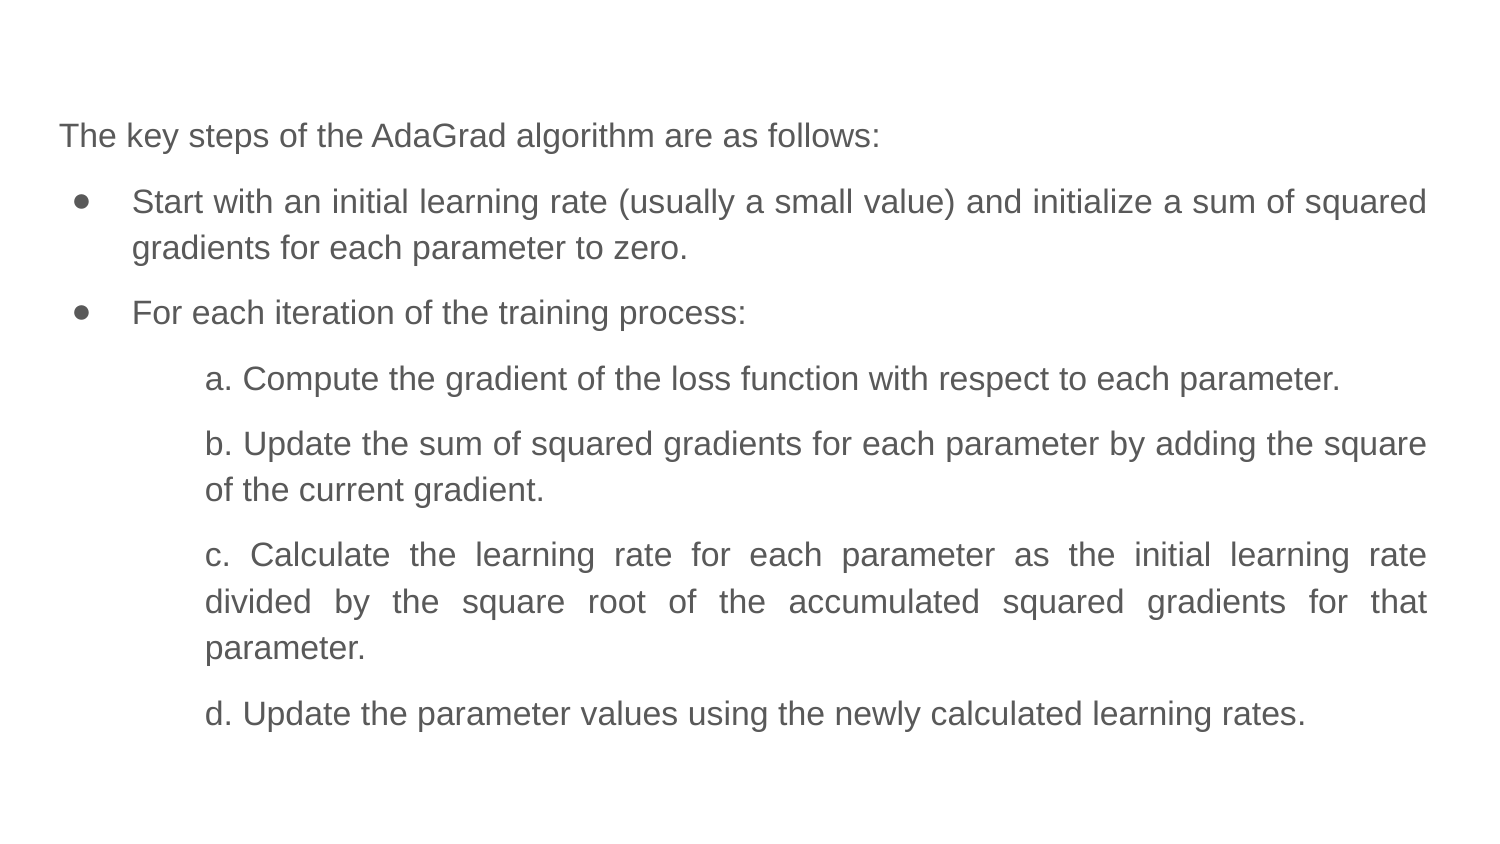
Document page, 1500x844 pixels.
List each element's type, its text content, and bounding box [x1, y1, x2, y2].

list The key steps of the AdaGrad algorithm are as follows: Start with an initial learning rate (usually a small value) and initialize a sum of squared gradients for each parameter to zero. For each iteration of the training process: a. Compute the gradient of the loss function with respect to each parameter. b. Update the sum of squared gradients for each parameter by adding the square of the current gradient. c. Calculate the learning rate for each parameter as the initial learning rate divided by the square root of the accumulated squared gradients for that parameter. d. Update the parameter values using the newly calculated learning rates. [43, 93, 1442, 751]
